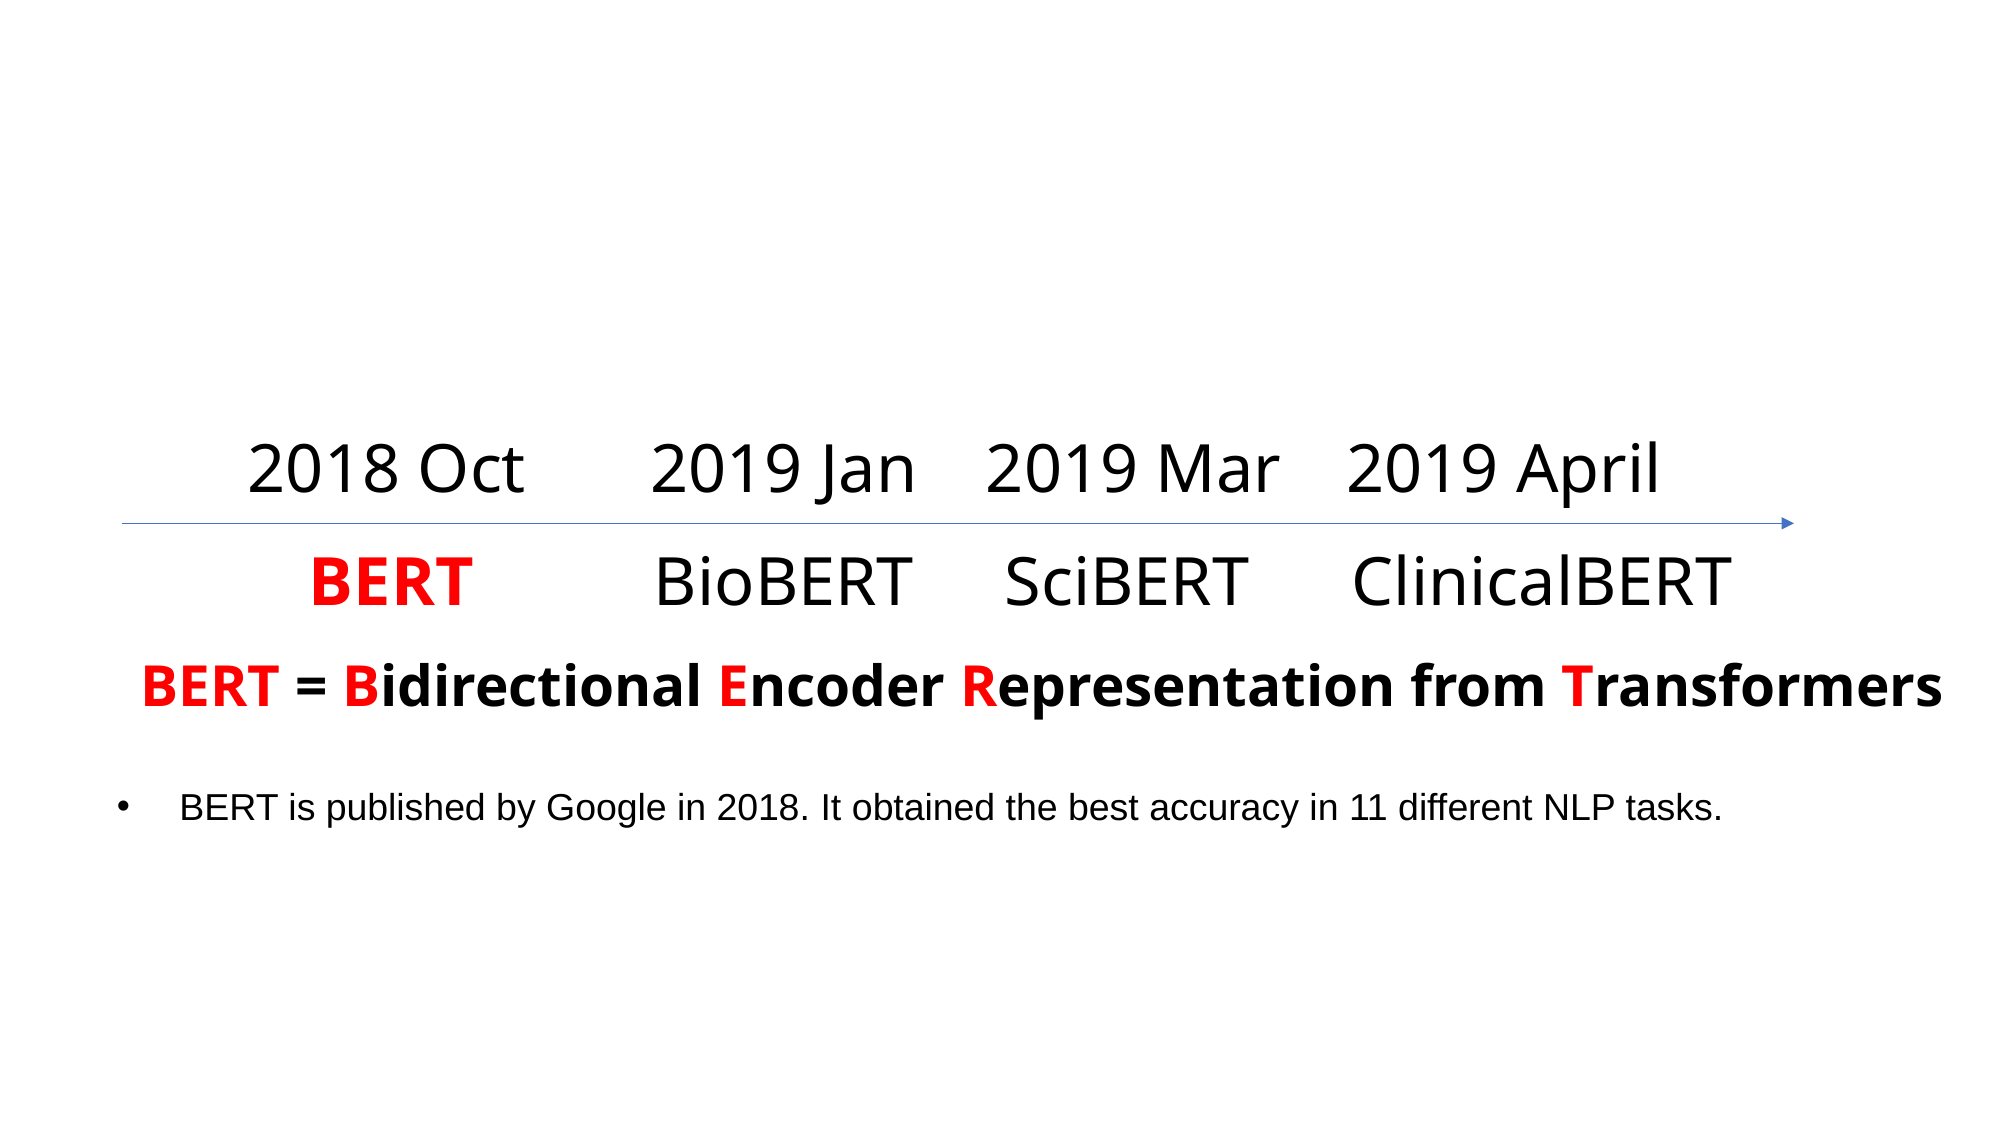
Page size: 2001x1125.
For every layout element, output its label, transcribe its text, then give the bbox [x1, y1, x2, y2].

text_box 2018 Oct [232, 418, 541, 514]
text_box 2019 Jan [635, 418, 933, 514]
text_box 2019 Mar [971, 418, 1297, 514]
text_box BERT is published by Google in 2018. It obtained the best accuracy in 11 different NLP tasks. [102, 768, 1848, 836]
text_box ClinicalBERT [1337, 531, 1822, 562]
text_box BERT [294, 531, 489, 562]
text_box BERT = Bidirectional Encoder Representation from Transformers [101, 562, 1966, 733]
text_box BioBERT [639, 531, 929, 562]
text_box SciBERT [989, 531, 1265, 562]
text_box 2019 April [1331, 418, 1677, 514]
